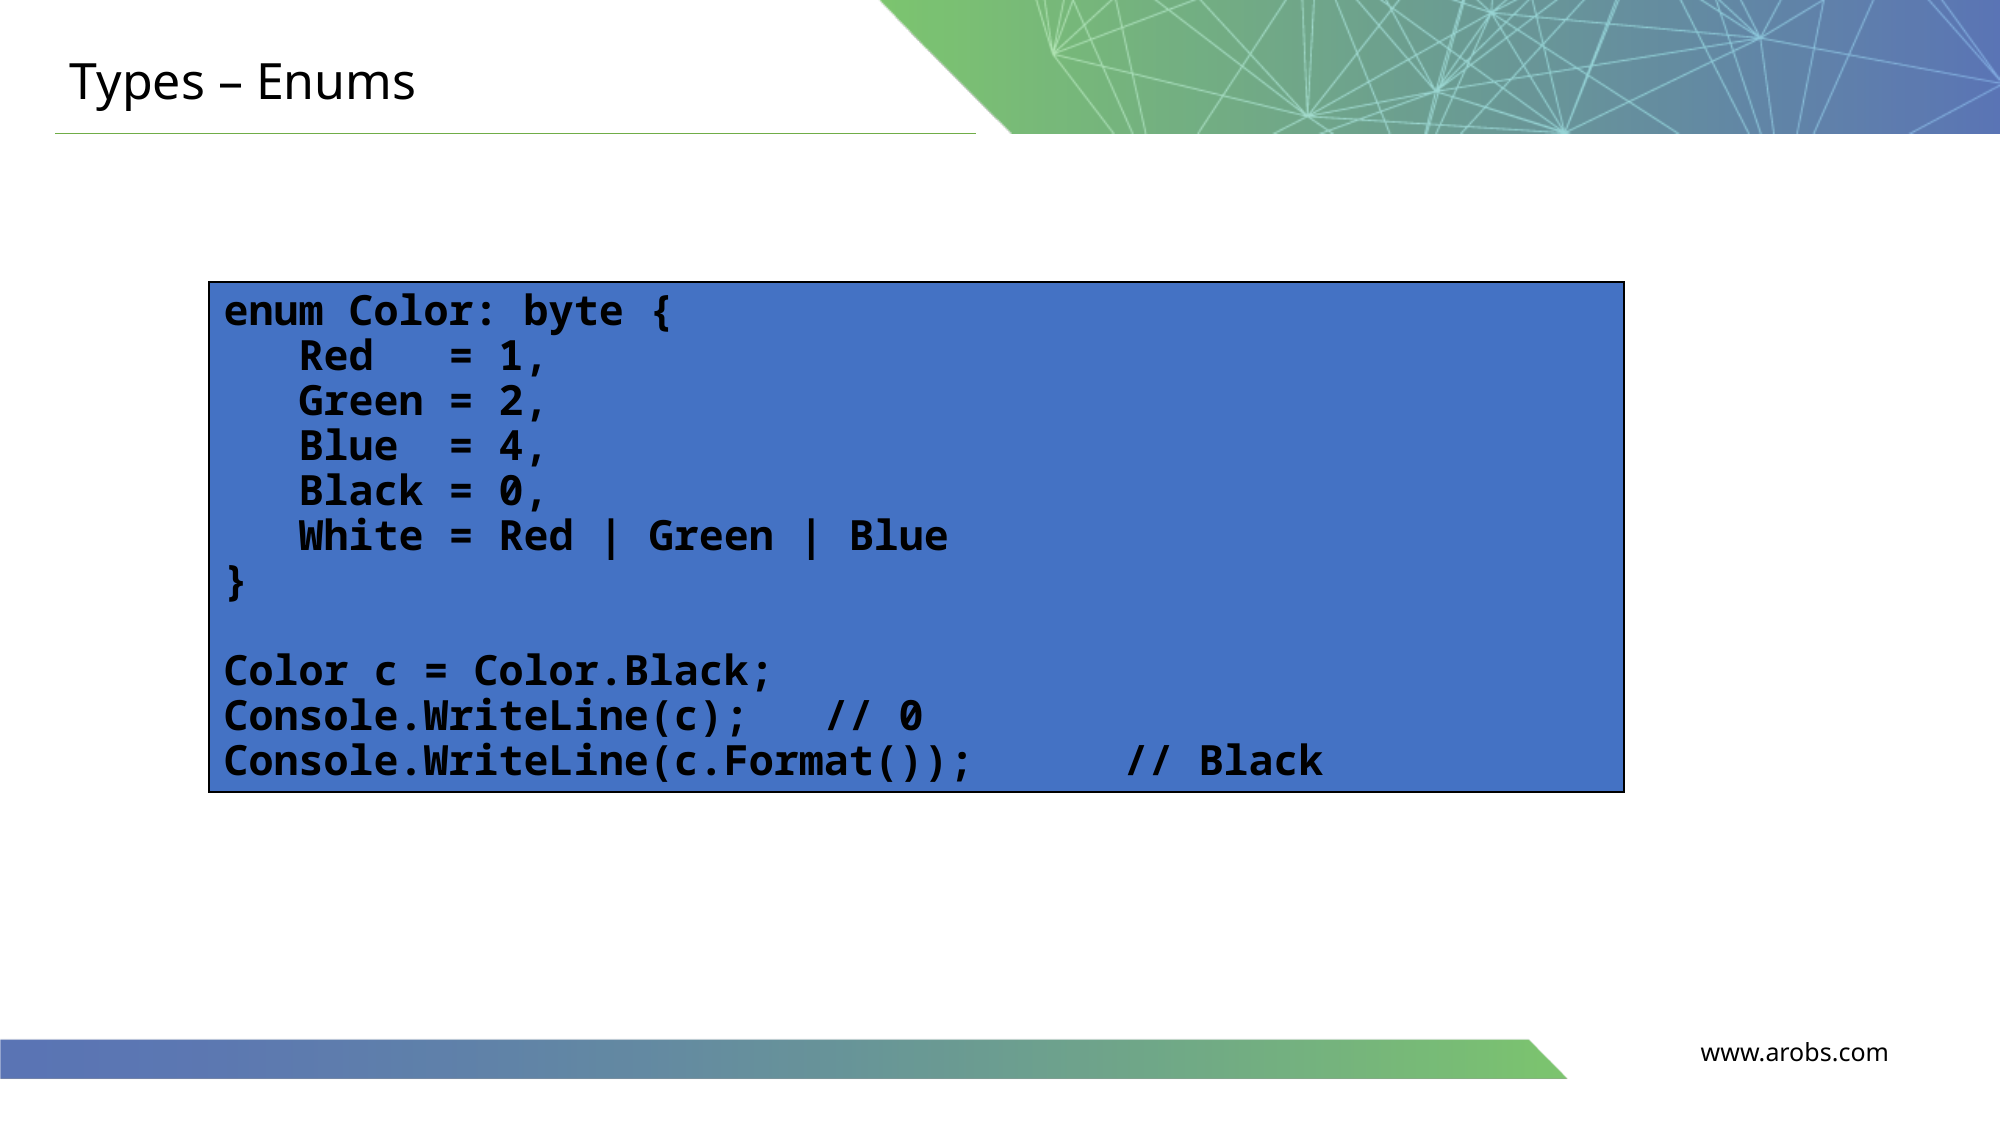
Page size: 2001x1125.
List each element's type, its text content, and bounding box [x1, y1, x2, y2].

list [0, 1034, 1608, 1088]
picture [746, 0, 2000, 134]
text_box enum Color: byte { Red = 1, Green = 2, Blue = 4, Black = 0, White = Red | Green | Blue } Color c = Color.Black; Console.WriteLine(c); // 0 Console.WriteLine(c.Format()); // Black [208, 282, 1625, 792]
title Types – Enums [55, 33, 746, 133]
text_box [1608, 1029, 1982, 1097]
